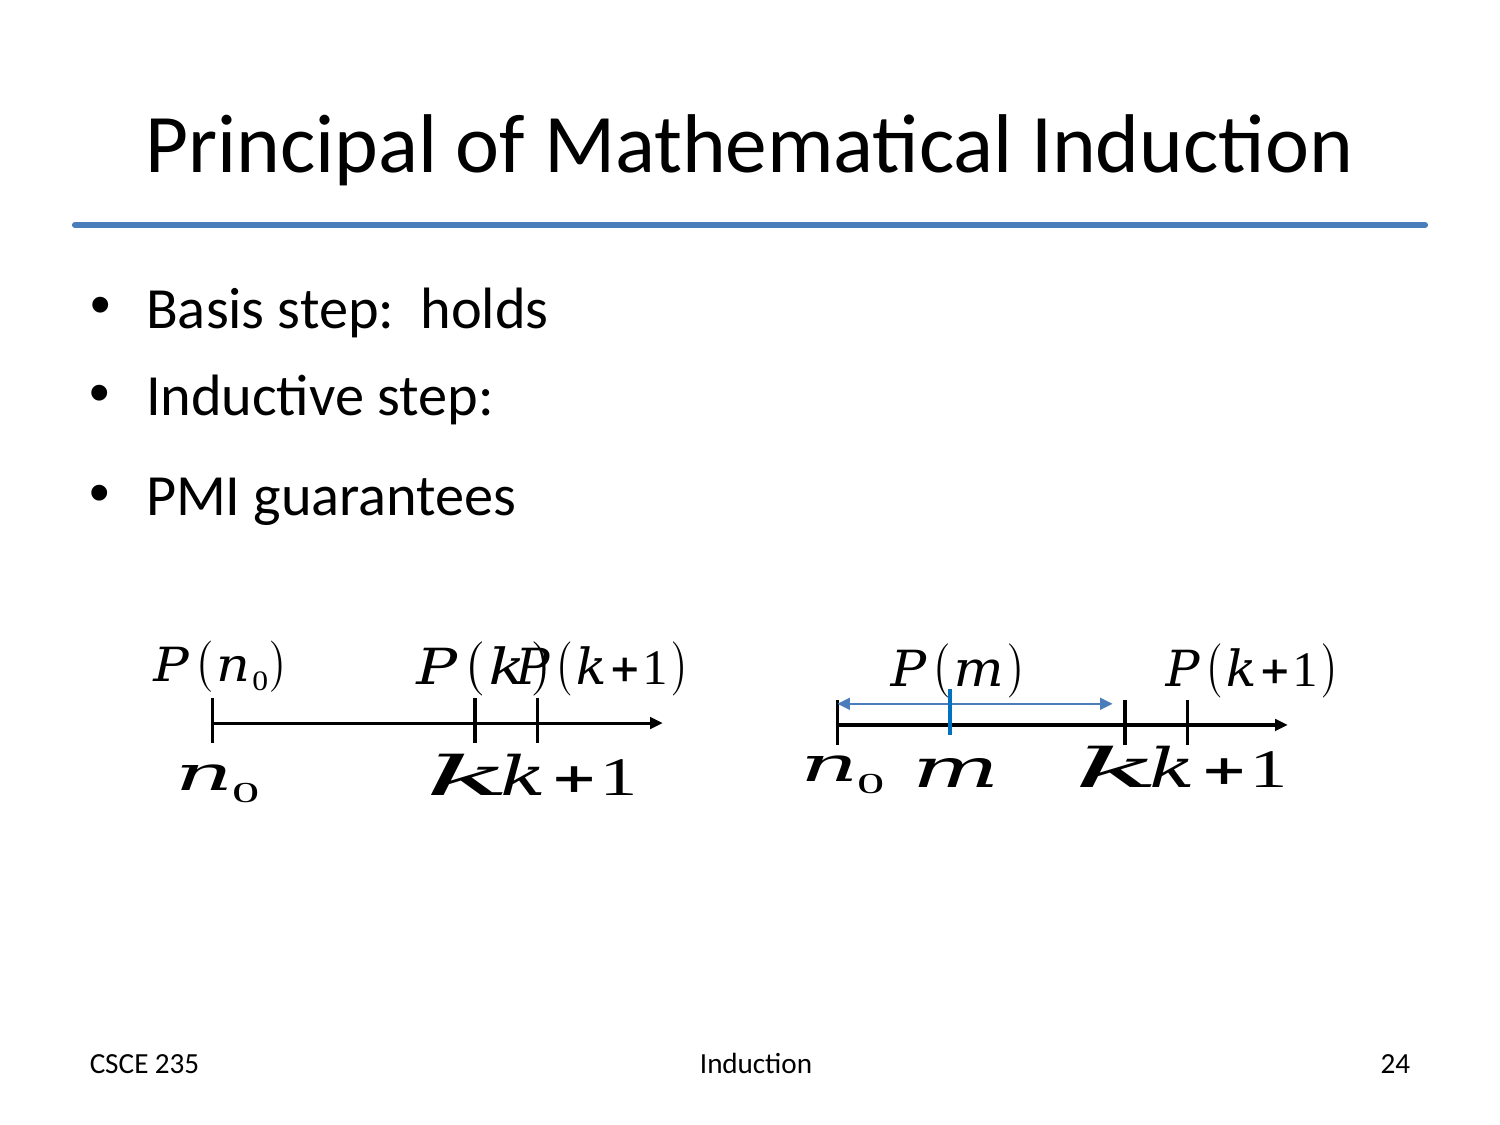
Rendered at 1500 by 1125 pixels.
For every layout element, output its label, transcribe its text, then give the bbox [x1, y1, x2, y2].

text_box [174, 637, 688, 809]
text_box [799, 639, 1338, 801]
title Principal of Mathematical Induction [75, 45, 1425, 233]
